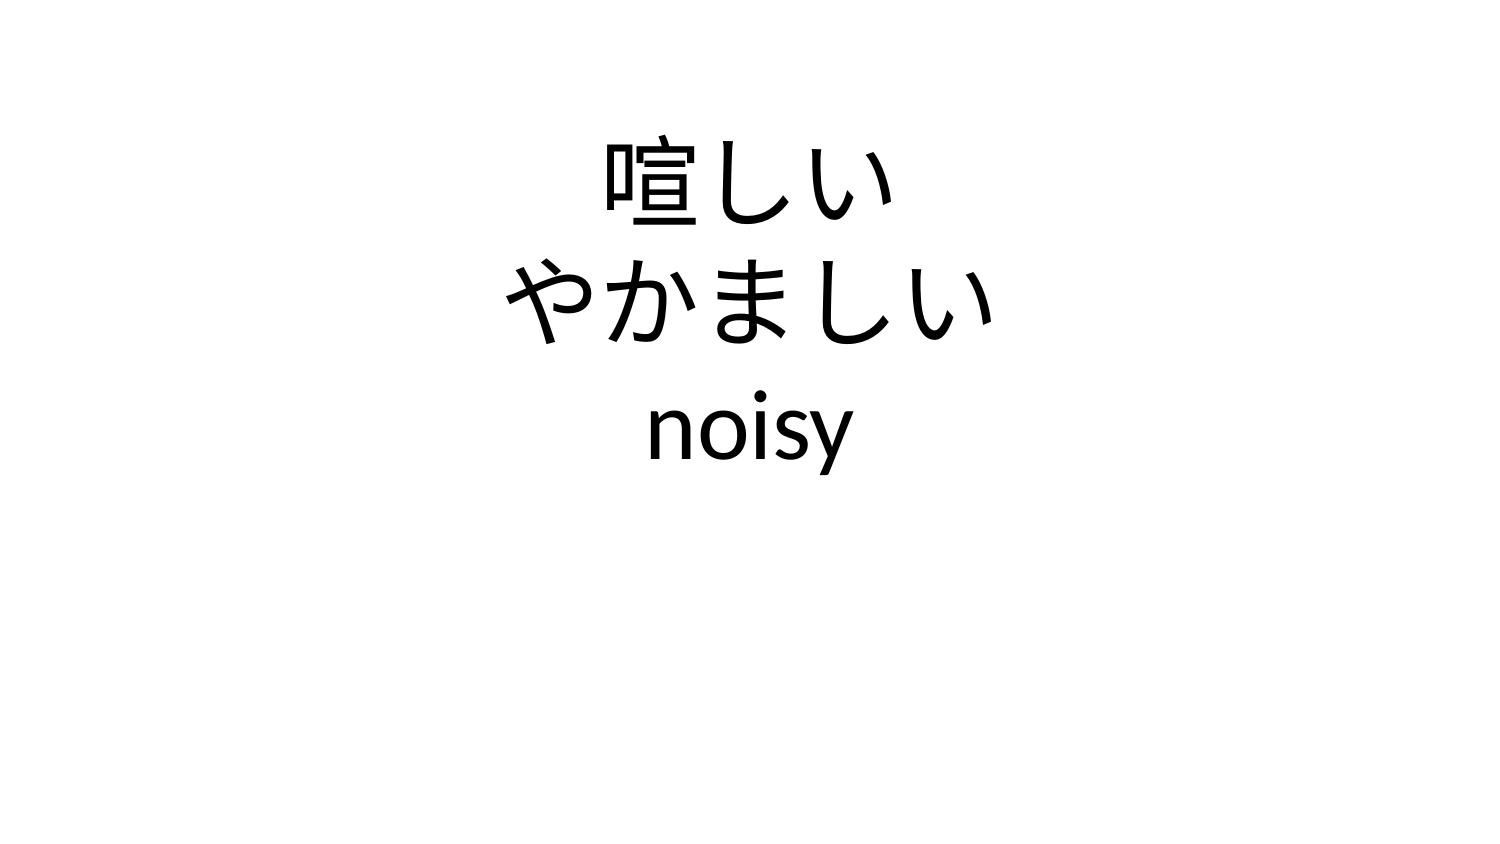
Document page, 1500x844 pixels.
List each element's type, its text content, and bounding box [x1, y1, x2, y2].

text_box 喧しい やかましい noisy [0, 149, 1500, 450]
